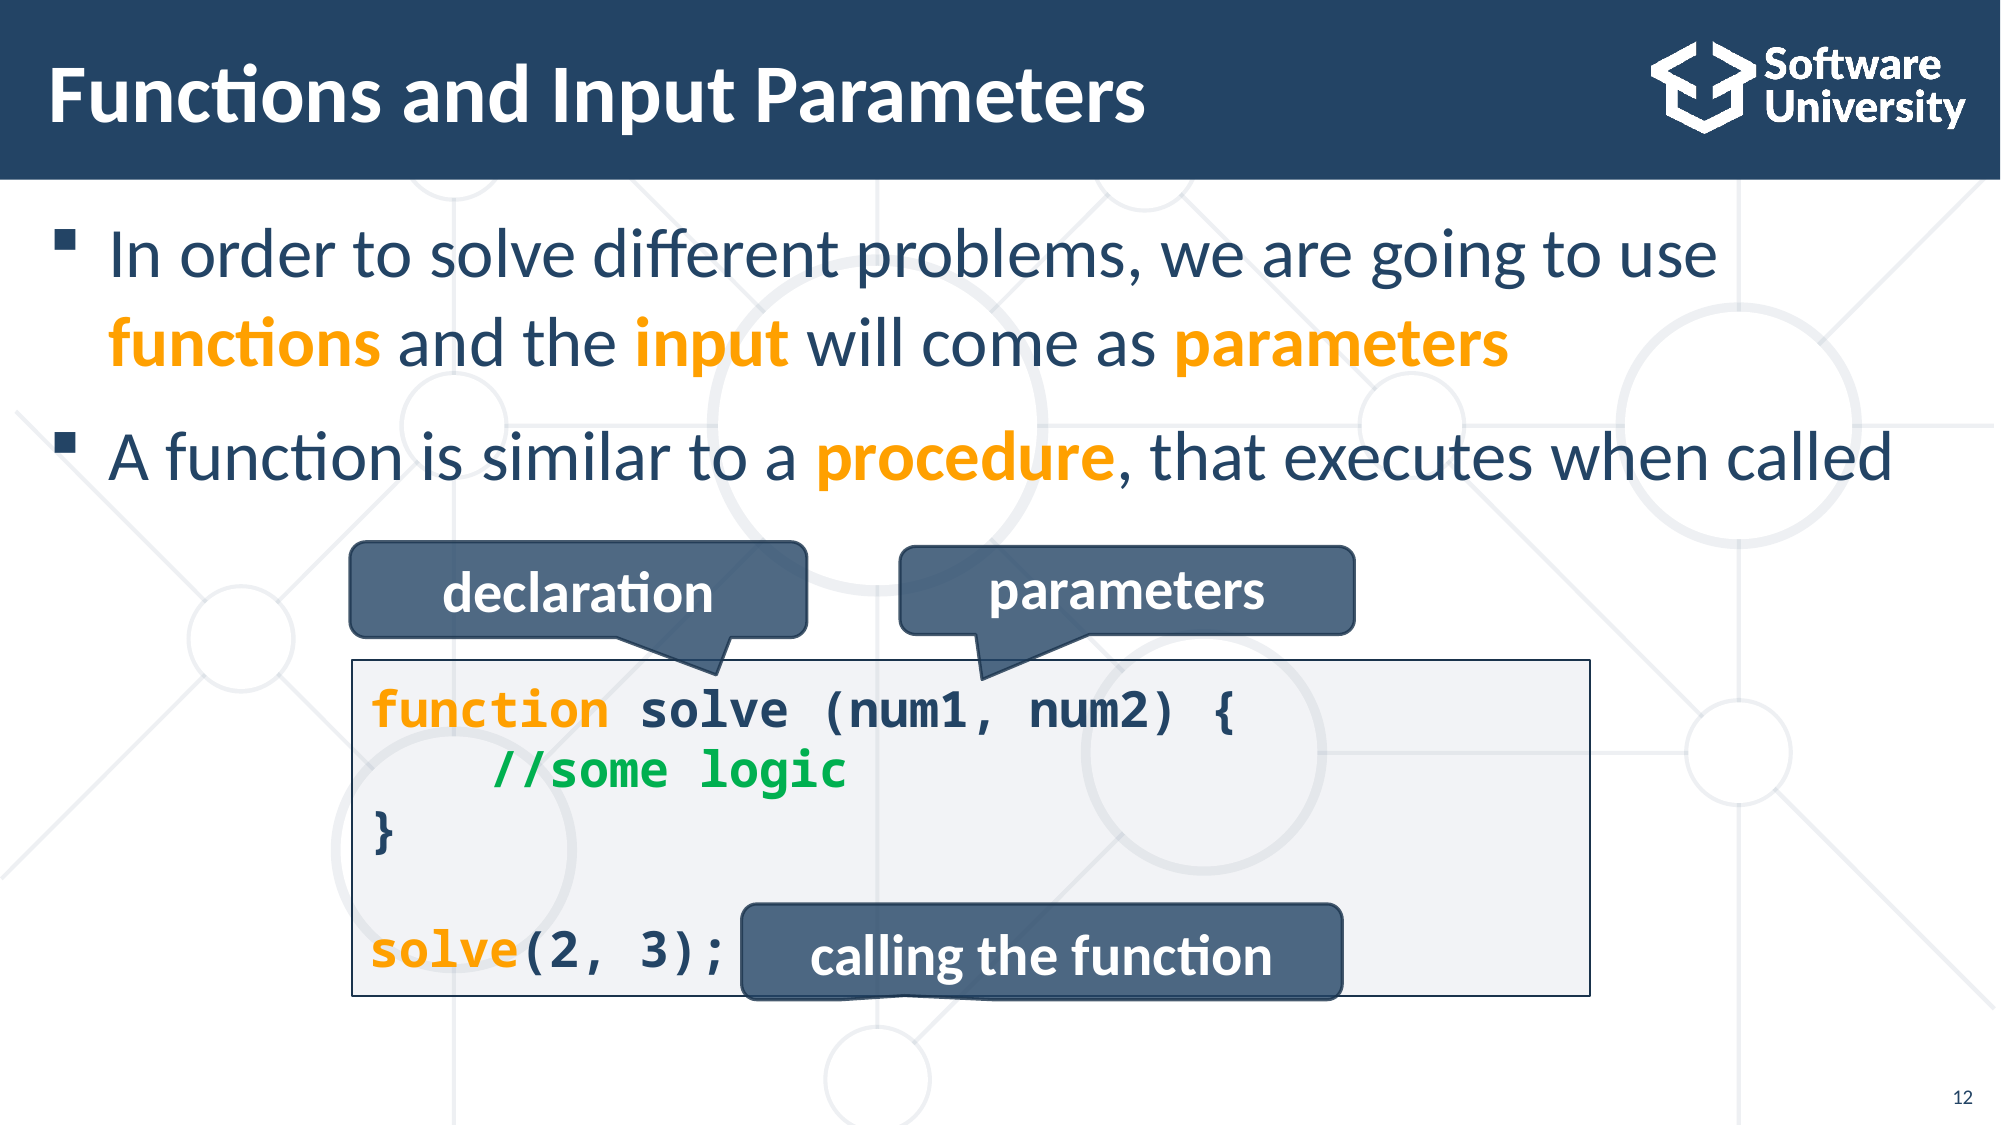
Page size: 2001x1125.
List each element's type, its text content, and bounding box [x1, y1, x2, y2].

text_box function solve (num1, num2) { //some logic } solve(2, 3); [351, 660, 1590, 996]
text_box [349, 541, 808, 676]
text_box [899, 546, 1355, 680]
picture [1651, 41, 1966, 134]
title Functions and Input Parameters [31, 16, 1625, 162]
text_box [741, 903, 1343, 1000]
list In order to solve different problems, we are going to use functions and the input will come as parameters A function is similar to a procedure, that executes when called [31, 196, 1970, 1104]
slide_number 12 [1927, 1067, 1989, 1117]
